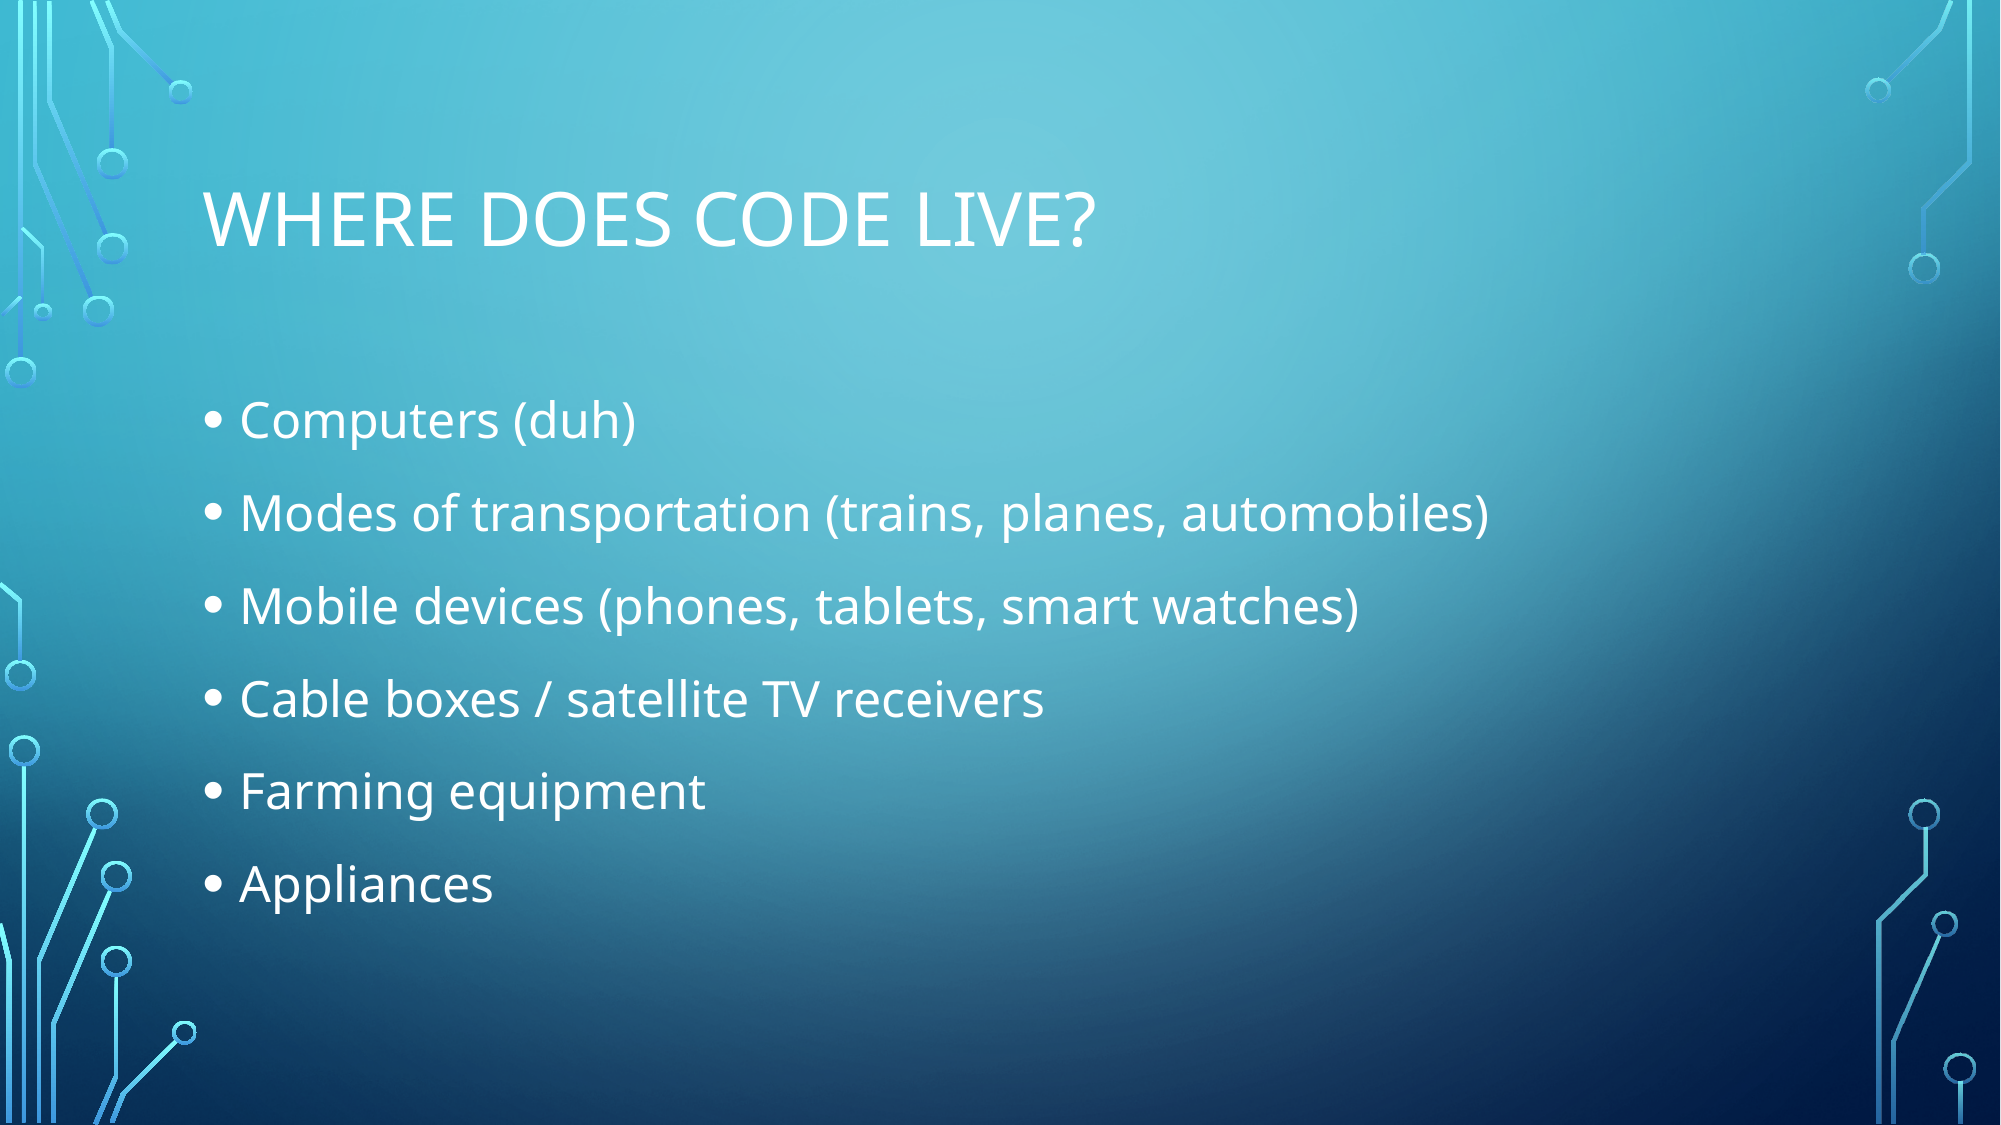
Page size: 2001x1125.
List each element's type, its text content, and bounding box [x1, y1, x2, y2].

list Computers (duh) Modes of transportation (trains, planes, automobiles) Mobile devices (phones, tablets, smart watches) Cable boxes / satellite TV receivers Farming equipment Appliances [187, 369, 1813, 950]
title Where does Code Live? [187, 101, 1813, 344]
